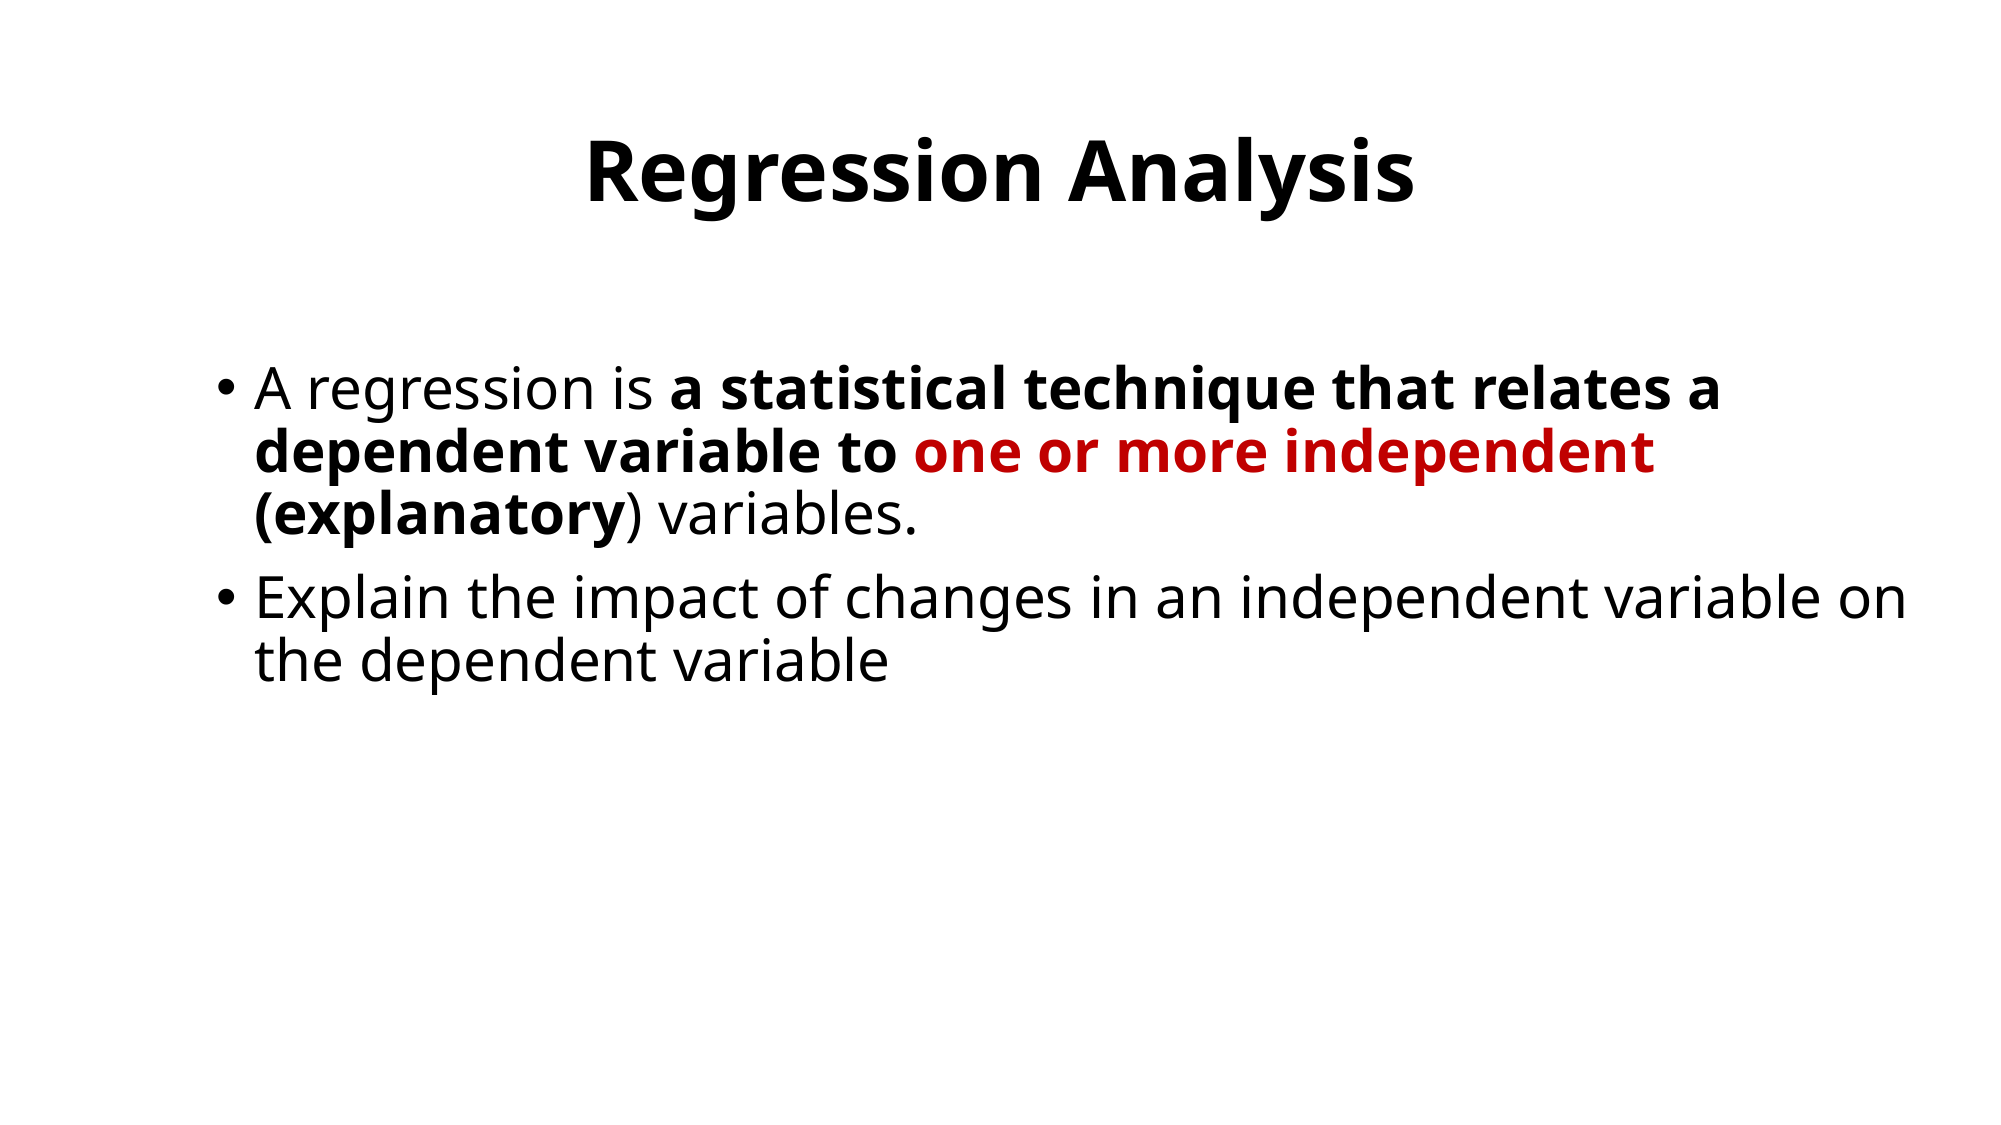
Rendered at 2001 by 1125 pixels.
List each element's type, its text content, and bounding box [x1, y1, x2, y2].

title Regression Analysis [137, 128, 1863, 225]
list A regression is a statistical technique that relates a dependent variable to one or more independent (explanatory) variables. Explain the impact of changes in an independent variable on the dependent variable [201, 351, 1927, 1066]
